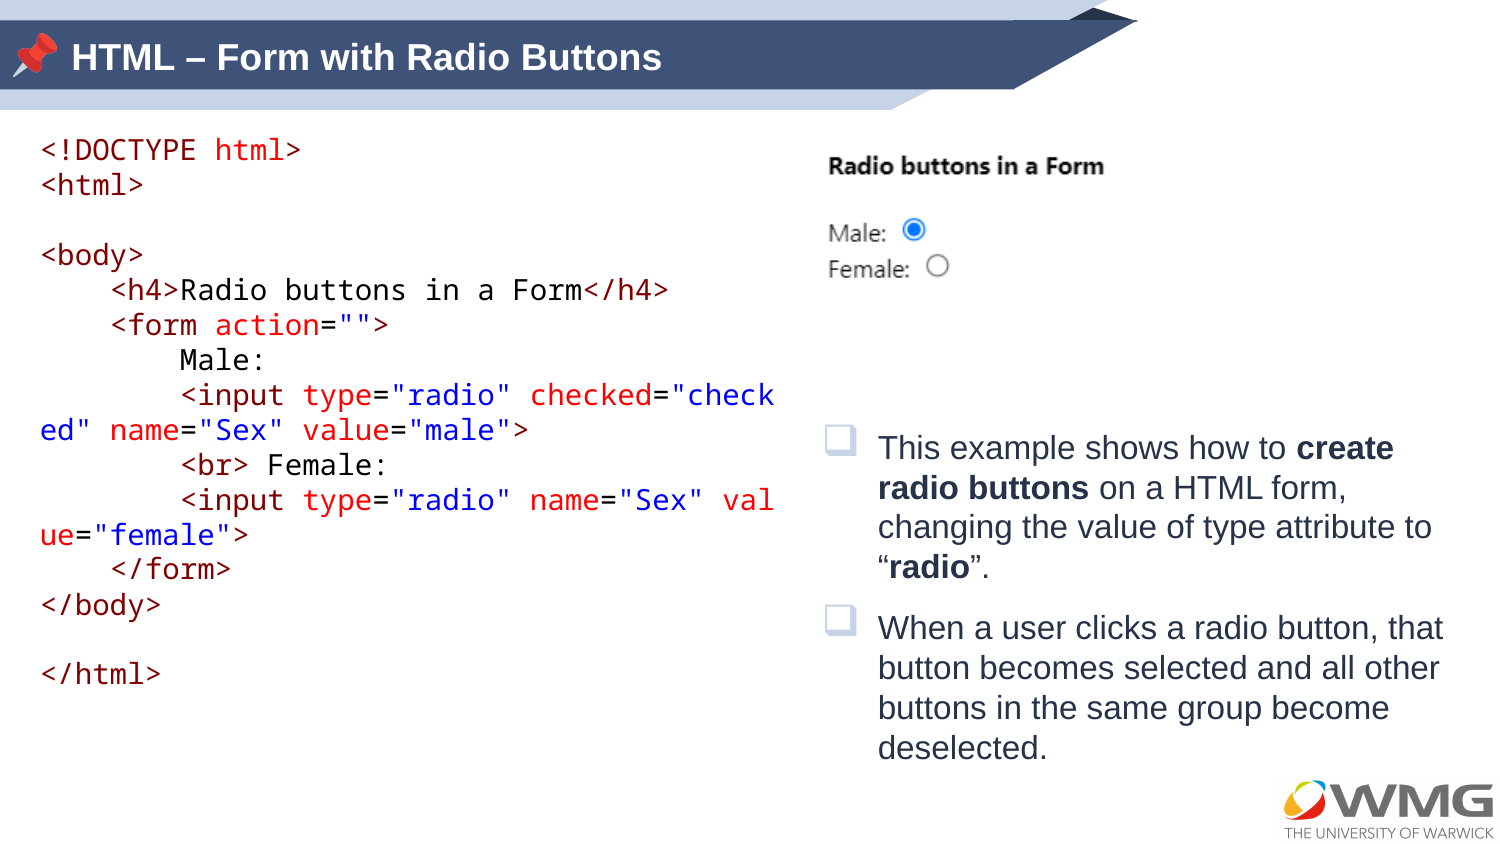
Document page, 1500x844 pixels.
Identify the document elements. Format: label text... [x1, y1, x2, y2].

picture [13, 33, 56, 77]
text_box <!DOCTYPE html> <html> <body> <h4>Radio buttons in a Form</h4> <form action=""> Male: <input type="radio" checked="checked" name="Sex" value="male"> <br> Female: <input type="radio" name="Sex" value="female"> </form> </body> </html> [25, 123, 805, 699]
picture [806, 123, 1423, 365]
picture [1278, 777, 1500, 842]
text_box This example shows how to create radio buttons on a HTML form, changing the value of type attribute to “radio”. When a user clicks a radio button, that button becomes selected and all other buttons in the same group become deselected. [806, 418, 1490, 774]
title HTML – Form with Radio Buttons [56, 21, 1022, 91]
